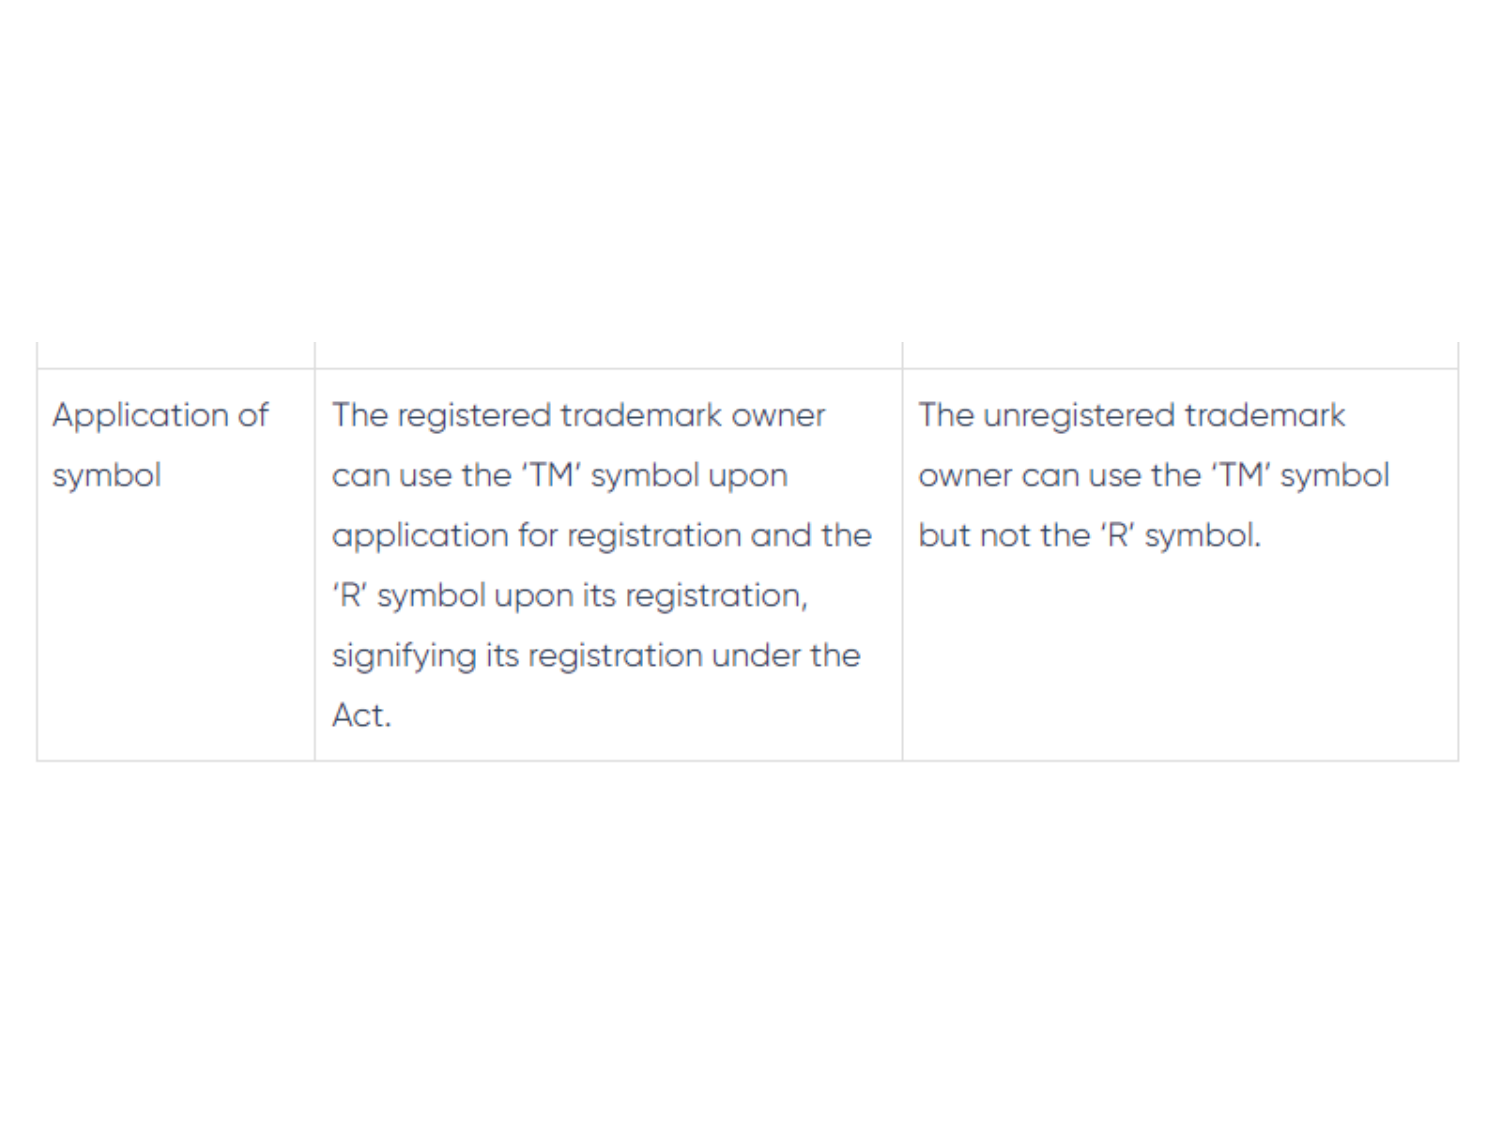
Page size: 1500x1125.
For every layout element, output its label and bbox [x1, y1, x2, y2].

picture [29, 341, 1471, 783]
